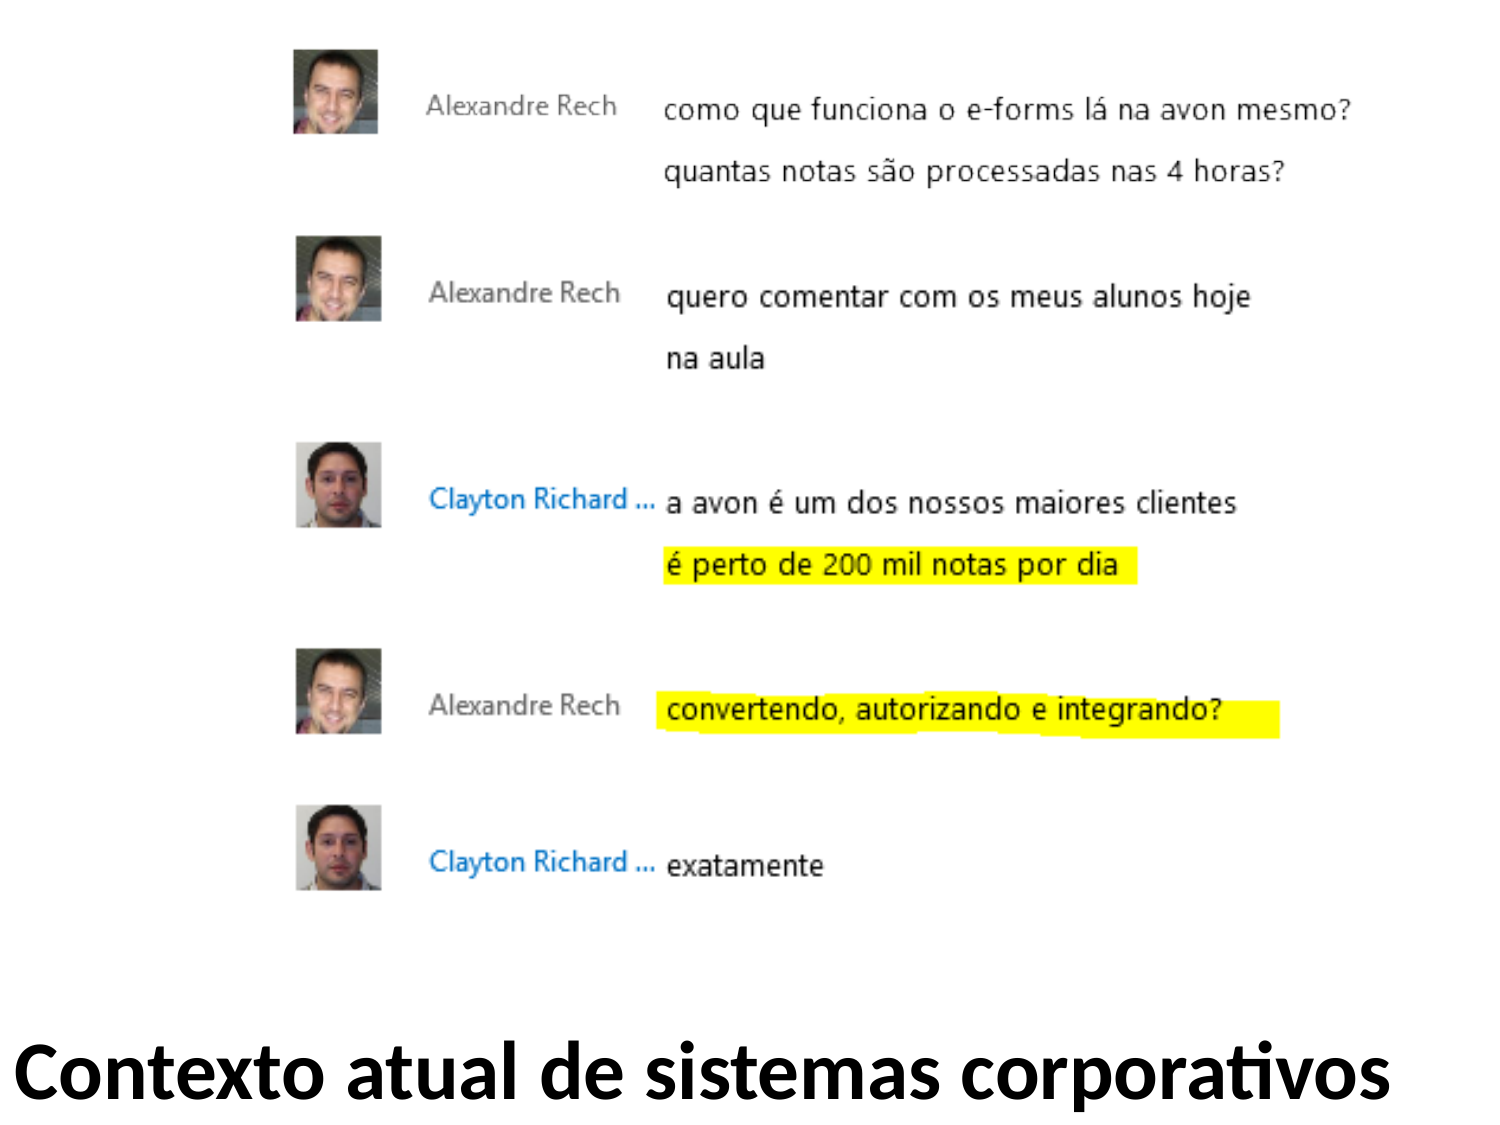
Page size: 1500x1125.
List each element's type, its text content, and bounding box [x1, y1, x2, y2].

picture [270, 19, 1373, 929]
text_box Contexto atual de sistemas corporativos [0, 1008, 1437, 1124]
